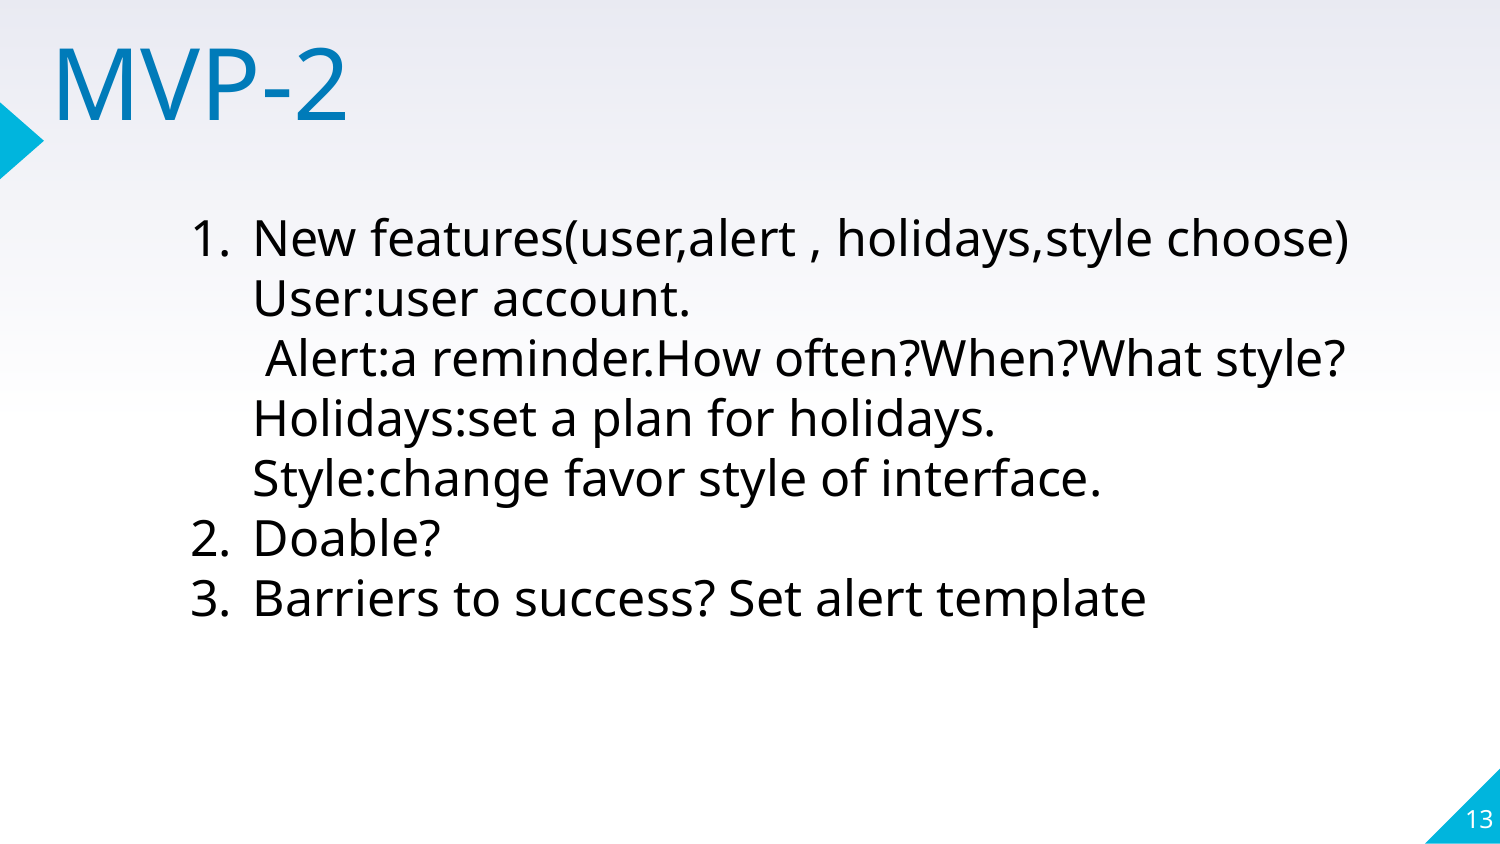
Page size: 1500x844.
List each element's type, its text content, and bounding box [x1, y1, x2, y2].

title MVP-2 [50, 44, 1381, 222]
slide_number ‹#› [1418, 760, 1494, 838]
text_box New features(user,alert , holidays,style choose) User:user account. Alert:a reminder.How often?When?What style? Holidays:set a plan for holidays. Style:change favor style of interface. Doable? Barriers to success? Set alert template [162, 191, 1381, 779]
